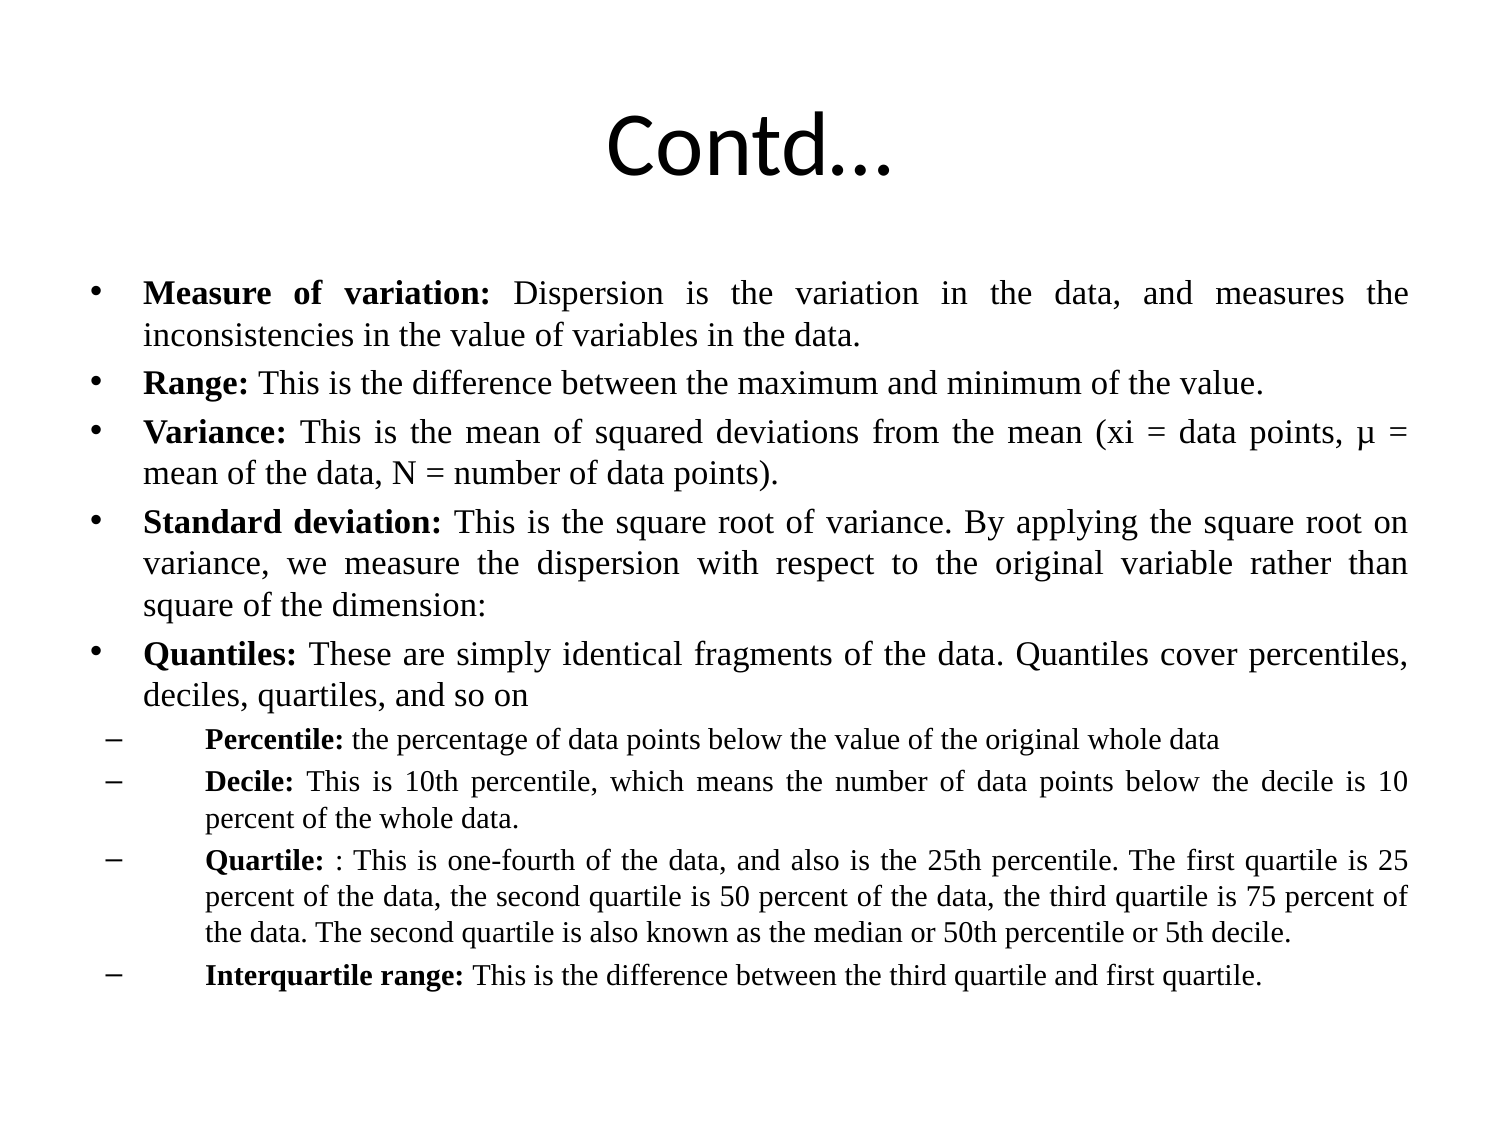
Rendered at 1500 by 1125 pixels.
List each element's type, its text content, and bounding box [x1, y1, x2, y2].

list Measure of variation: Dispersion is the variation in the data, and measures the inconsistencies in the value of variables in the data. Range: This is the difference between the maximum and minimum of the value. Variance: This is the mean of squared deviations from the mean (xi = data points, µ = mean of the data, N = number of data points). Standard deviation: This is the square root of variance. By applying the square root on variance, we measure the dispersion with respect to the original variable rather than square of the dimension: Quantiles: These are simply identical fragments of the data. Quantiles cover percentiles, deciles, quartiles, and so on Percentile: the percentage of data points below the value of the original whole data Decile: This is 10th percentile, which means the number of data points below the decile is 10 percent of the whole data. Quartile: : This is one-fourth of the data, and also is the 25th percentile. The first quartile is 25 percent of the data, the second quartile is 50 percent of the data, the third quartile is 75 percent of the data. The second quartile is also known as the median or 50th percentile or 5th decile. Interquartile range: This is the difference between the third quartile and first quartile. [75, 262, 1425, 1005]
title Contd… [75, 45, 1425, 233]
